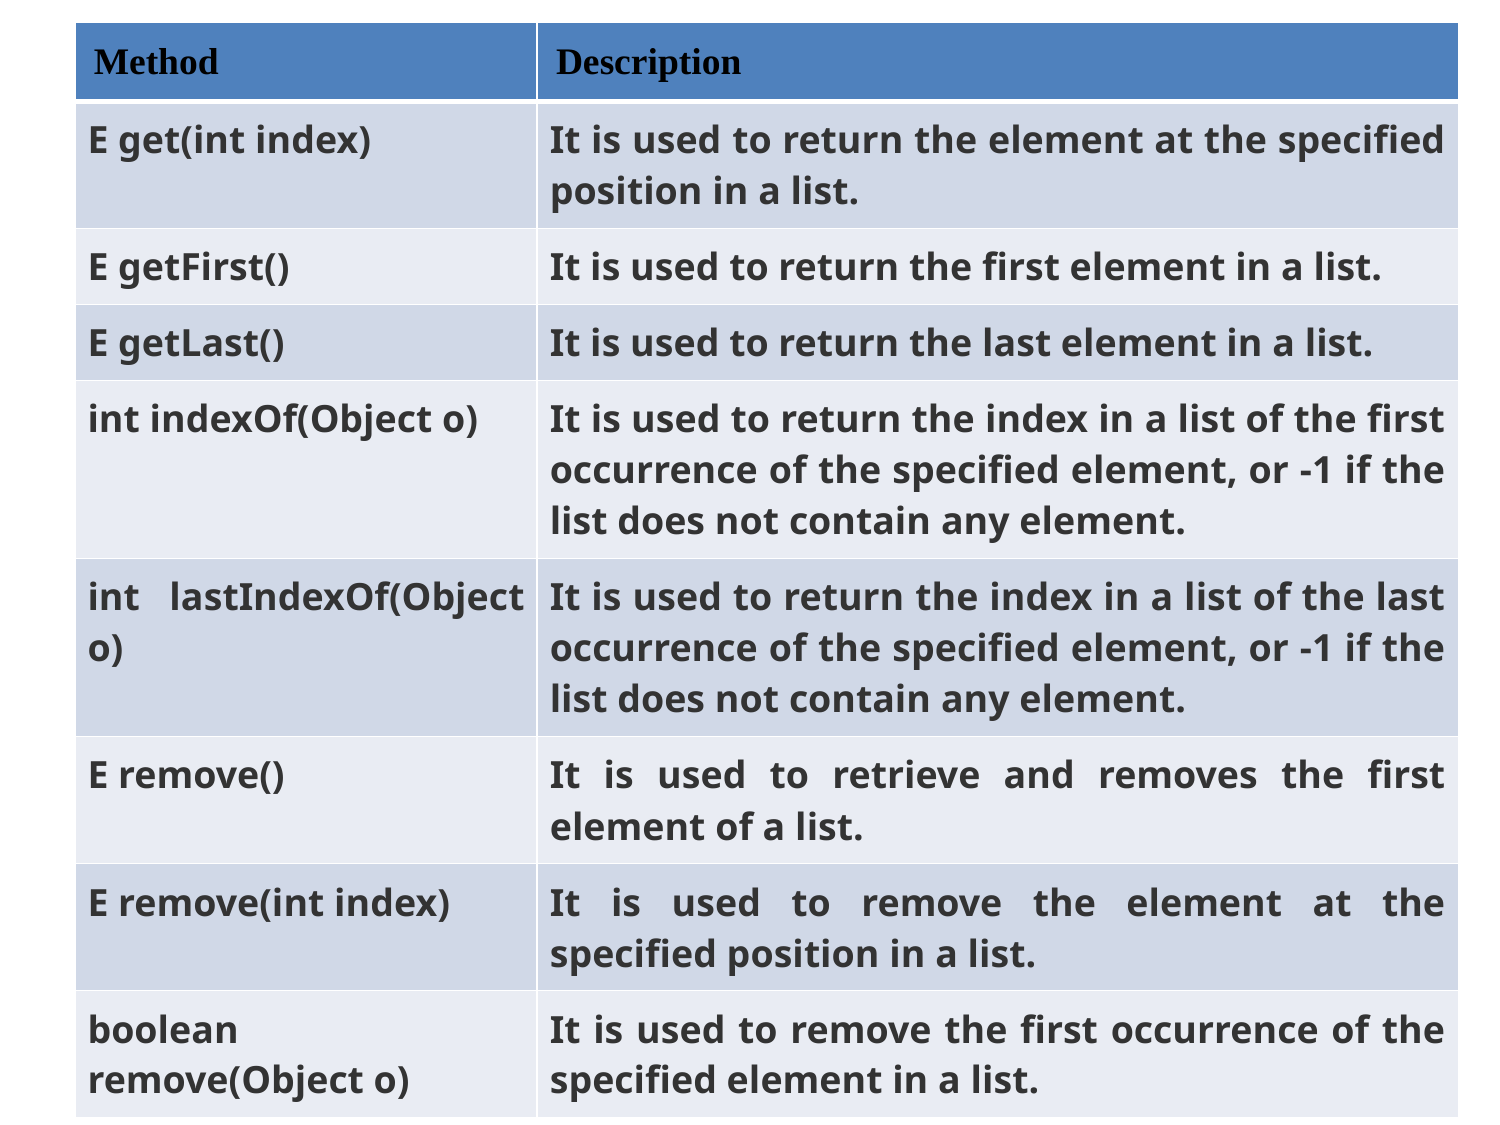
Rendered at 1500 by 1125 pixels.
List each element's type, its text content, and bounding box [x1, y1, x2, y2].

footer Department of Computer Science ,ABES Engineering College [512, 1042, 988, 1103]
table_cell E get(int index) [76, 104, 536, 228]
table_cell E remove(int index) [76, 864, 536, 990]
table_cell It is used to return the index in a list of the first occurrence of the specified element, or -1 if the list does not contain any element. [538, 381, 1458, 558]
table_cell It is used to return the element at the specified position in a list. [538, 104, 1458, 228]
table_cell E getFirst() [76, 229, 536, 304]
table_cell It is used to retrieve and removes the first element of a list. [538, 737, 1458, 863]
table_cell It is used to remove the element at the specified position in a list. [538, 864, 1458, 990]
table_cell E remove() [76, 737, 536, 863]
table_cell It is used to return the last element in a list. [538, 305, 1458, 380]
table_header Description [538, 23, 1458, 99]
table_cell It is used to remove the first occurrence of the specified element in a list. [538, 991, 1458, 1117]
table_cell boolean remove(Object o) [76, 991, 536, 1117]
table_cell int indexOf(Object o) [76, 381, 536, 558]
table_header Method [76, 23, 536, 99]
table_cell E getLast() [76, 305, 536, 380]
table_cell int lastIndexOf(Object o) [76, 559, 536, 736]
table_cell It is used to return the index in a list of the last occurrence of the specified element, or -1 if the list does not contain any element. [538, 559, 1458, 736]
table_cell It is used to return the first element in a list. [538, 229, 1458, 304]
